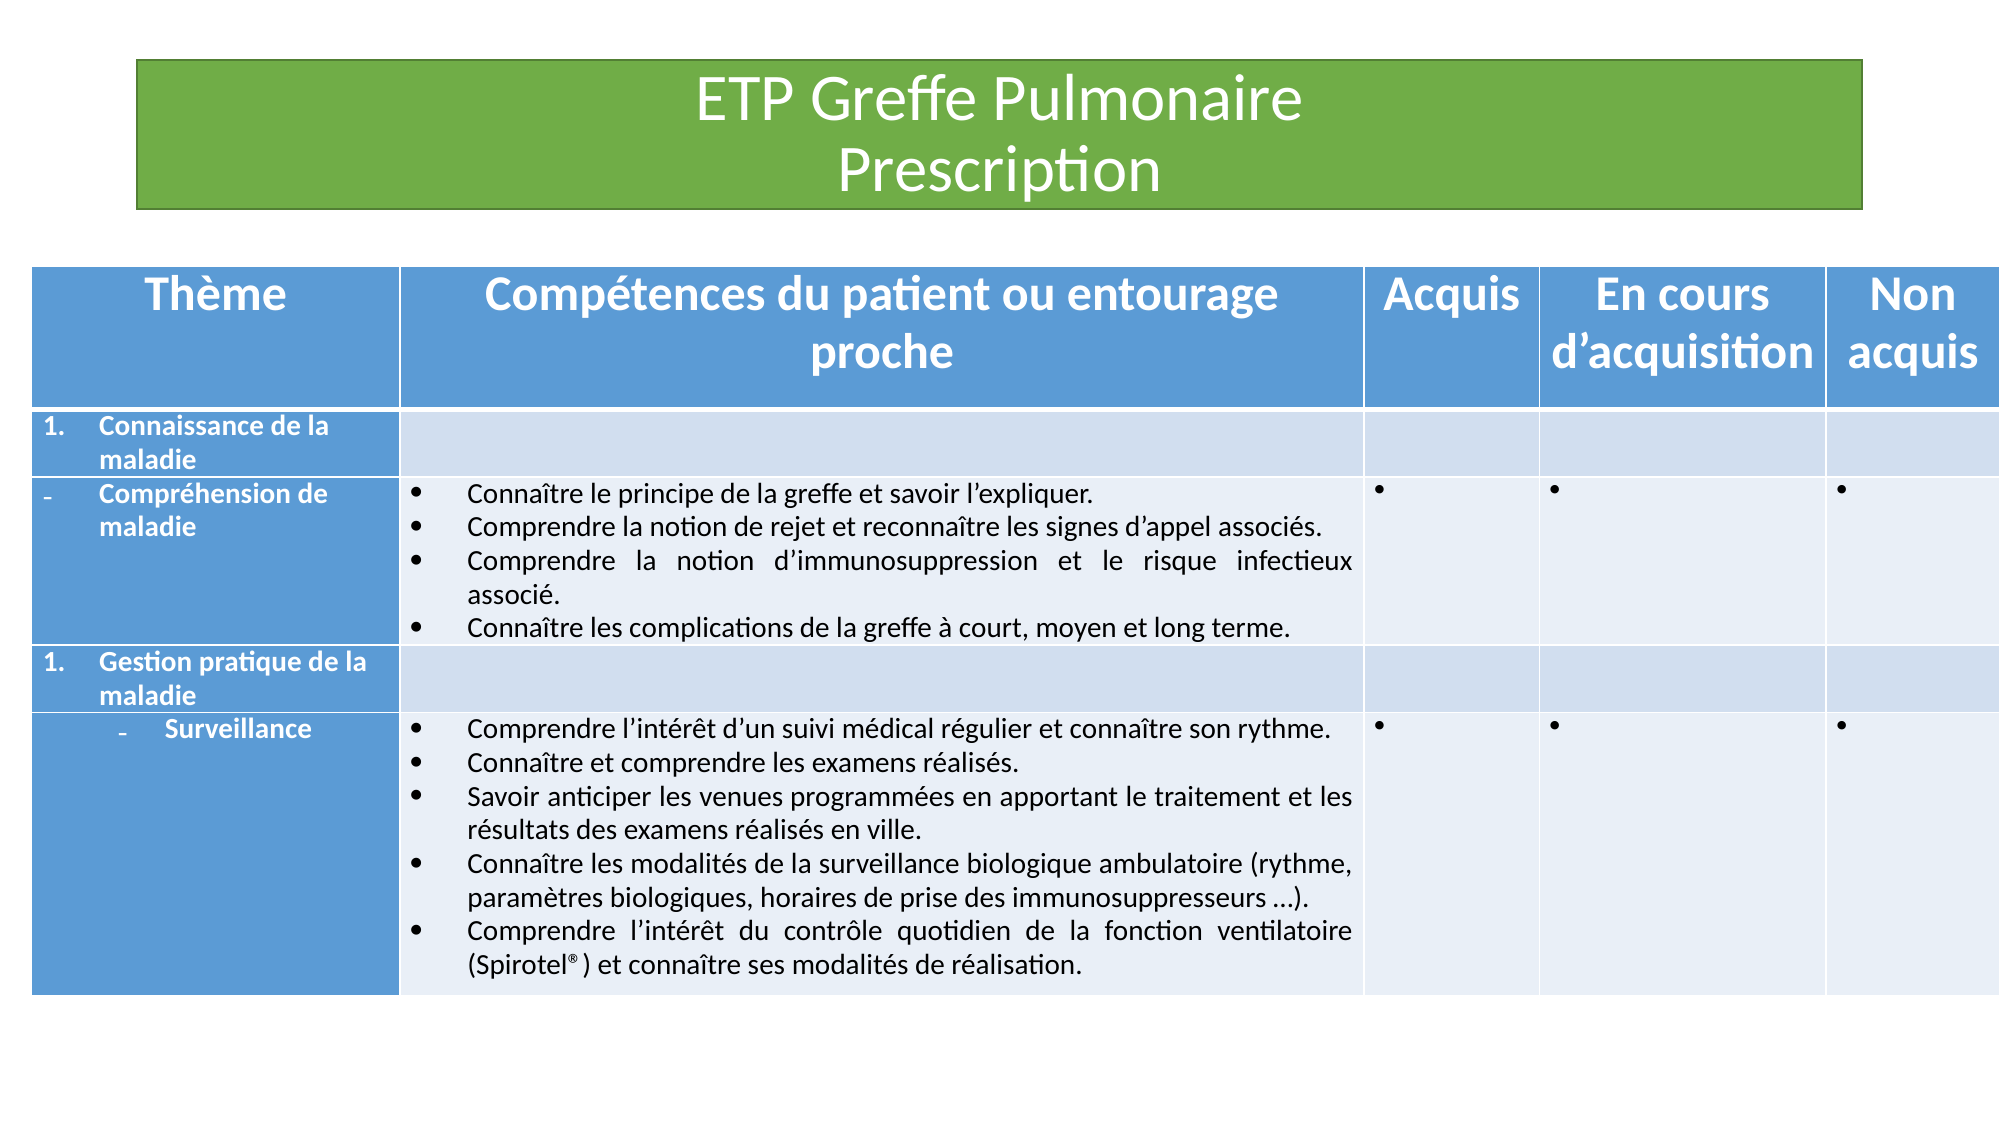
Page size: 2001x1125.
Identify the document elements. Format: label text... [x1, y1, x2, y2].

table_cell [1365, 646, 1539, 712]
table_cell [1827, 412, 1999, 476]
table_cell [1540, 713, 1825, 995]
table_cell Gestion pratique de la maladie [32, 646, 399, 712]
table_cell [1827, 713, 1999, 995]
table_header Compétences du patient ou entourage proche [401, 267, 1363, 407]
table_cell Connaissance de la maladie [32, 412, 399, 476]
table_cell [1365, 478, 1539, 644]
table_header Thème [32, 267, 399, 407]
table_cell [401, 412, 1363, 476]
table_cell [1540, 478, 1825, 644]
table_cell Connaître le principe de la greffe et savoir l’expliquer. Comprendre la notion de rejet et reconnaître les signes d’appel associés. Comprendre la notion d’immunosuppression et le risque infectieux associé. Connaître les complications de la greffe à court, moyen et long terme. [401, 478, 1363, 644]
table_cell [1827, 646, 1999, 712]
table_cell [1540, 646, 1825, 712]
table_cell Surveillance [32, 713, 399, 995]
table_header Acquis [1365, 267, 1539, 407]
table_cell [1540, 412, 1825, 476]
table_header En cours d’acquisition [1540, 267, 1825, 407]
table_cell [1365, 713, 1539, 995]
table_cell Compréhension de maladie [32, 478, 399, 644]
table_cell [401, 646, 1363, 712]
table_cell [1827, 478, 1999, 644]
table_header Non acquis [1827, 267, 1999, 407]
text_box ETP Greffe Pulmonaire Prescription [136, 59, 1863, 210]
table_cell Comprendre l’intérêt d’un suivi médical régulier et connaître son rythme. Connaître et comprendre les examens réalisés. Savoir anticiper les venues programmées en apportant le traitement et les résultats des examens réalisés en ville. Connaître les modalités de la surveillance biologique ambulatoire (rythme, paramètres biologiques, horaires de prise des immunosuppresseurs …). Comprendre l’intérêt du contrôle quotidien de la fonction ventilatoire (Spirotel®) et connaître ses modalités de réalisation. [401, 713, 1363, 995]
table_cell [1365, 412, 1539, 476]
